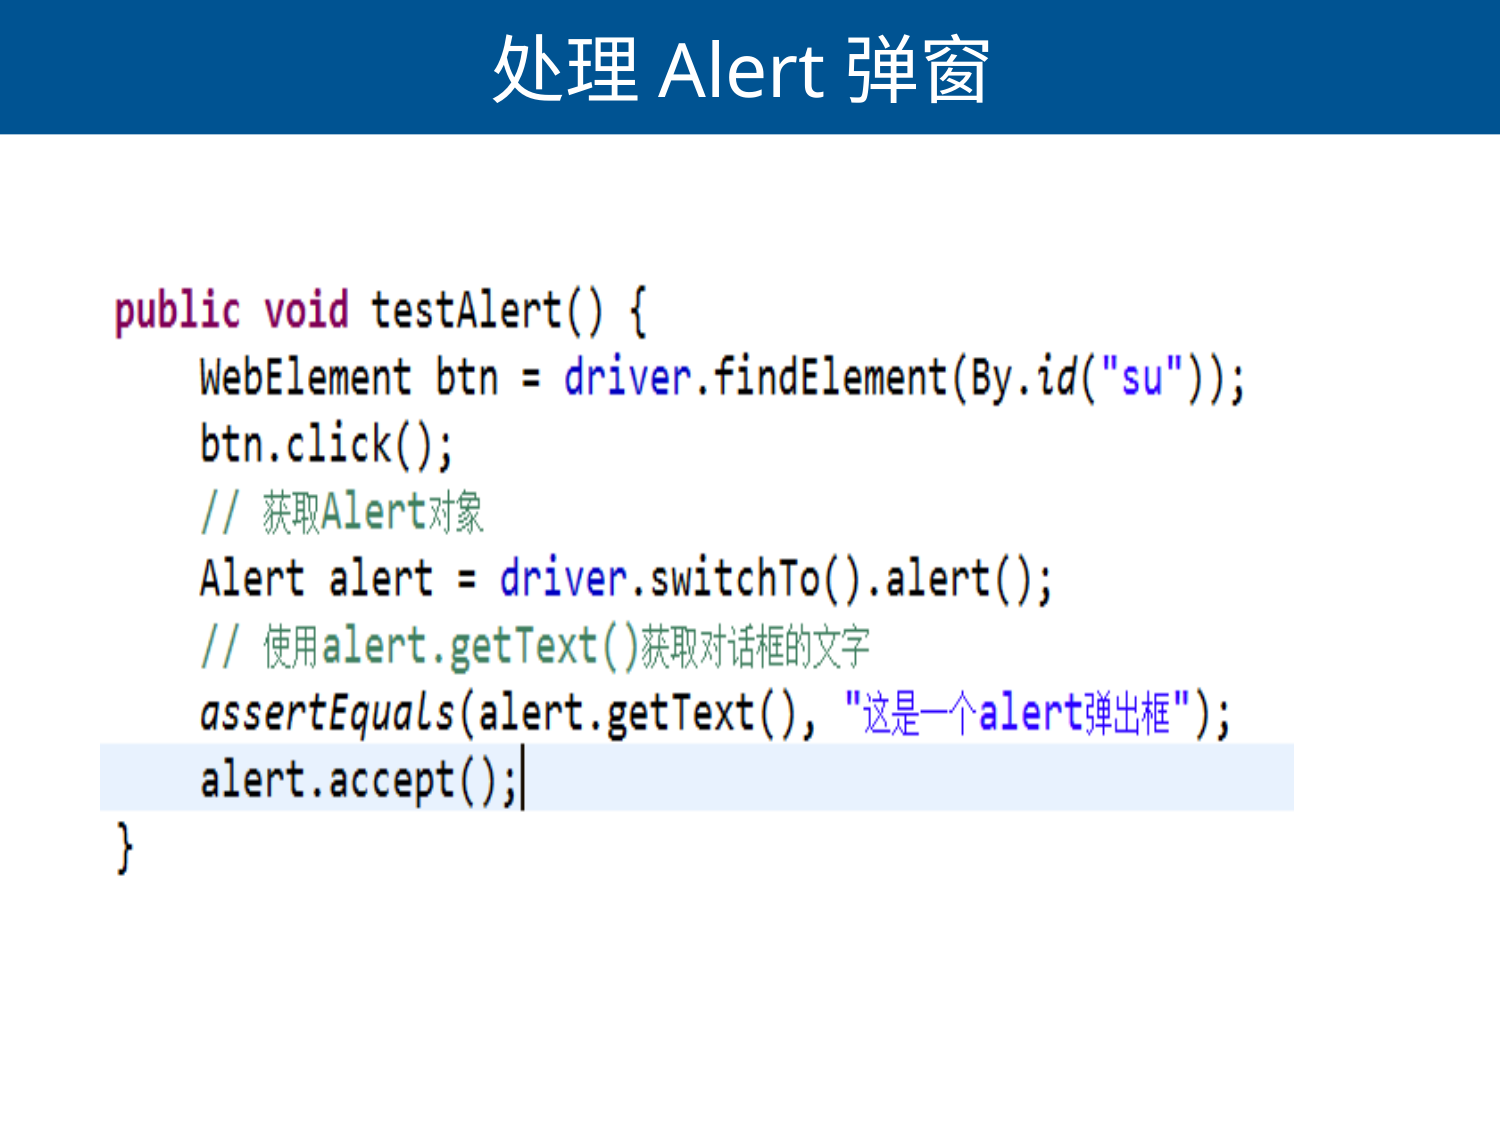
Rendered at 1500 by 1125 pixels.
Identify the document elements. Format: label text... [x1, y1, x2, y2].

picture [100, 278, 1294, 887]
title 处理Alert弹窗 [2, 0, 1483, 135]
